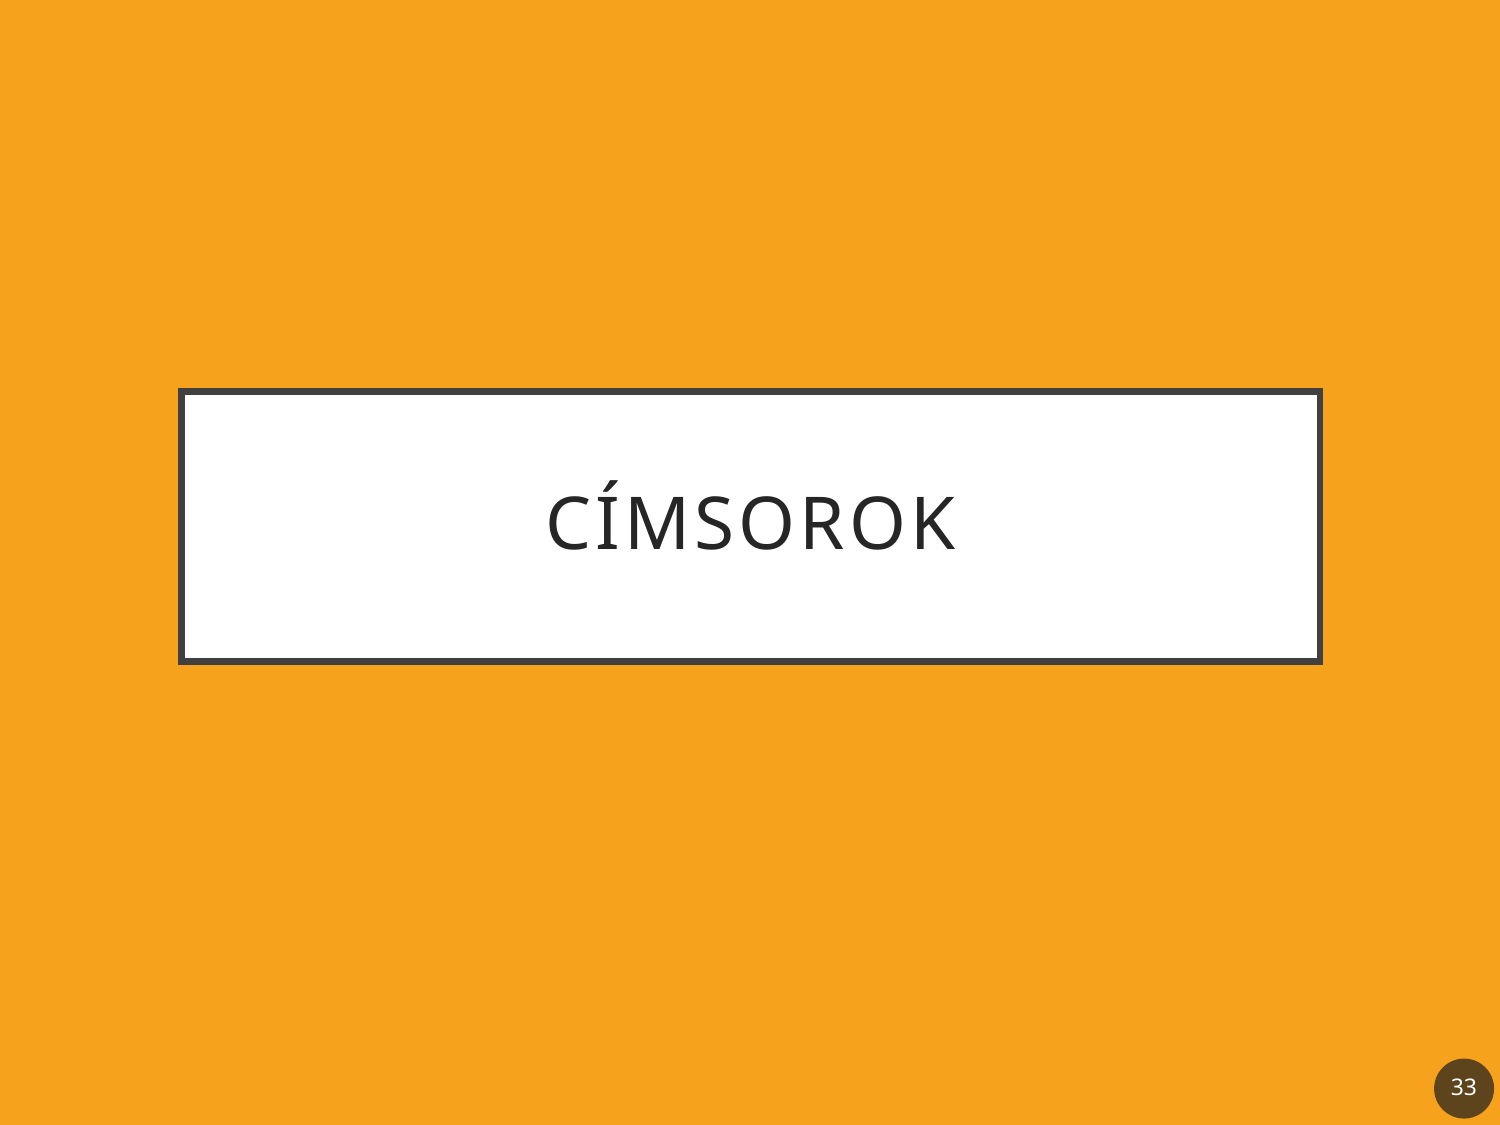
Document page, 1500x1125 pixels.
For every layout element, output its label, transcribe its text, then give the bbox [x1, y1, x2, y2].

title Címsorok [178, 388, 1323, 665]
slide_number 33 [1434, 1058, 1495, 1119]
